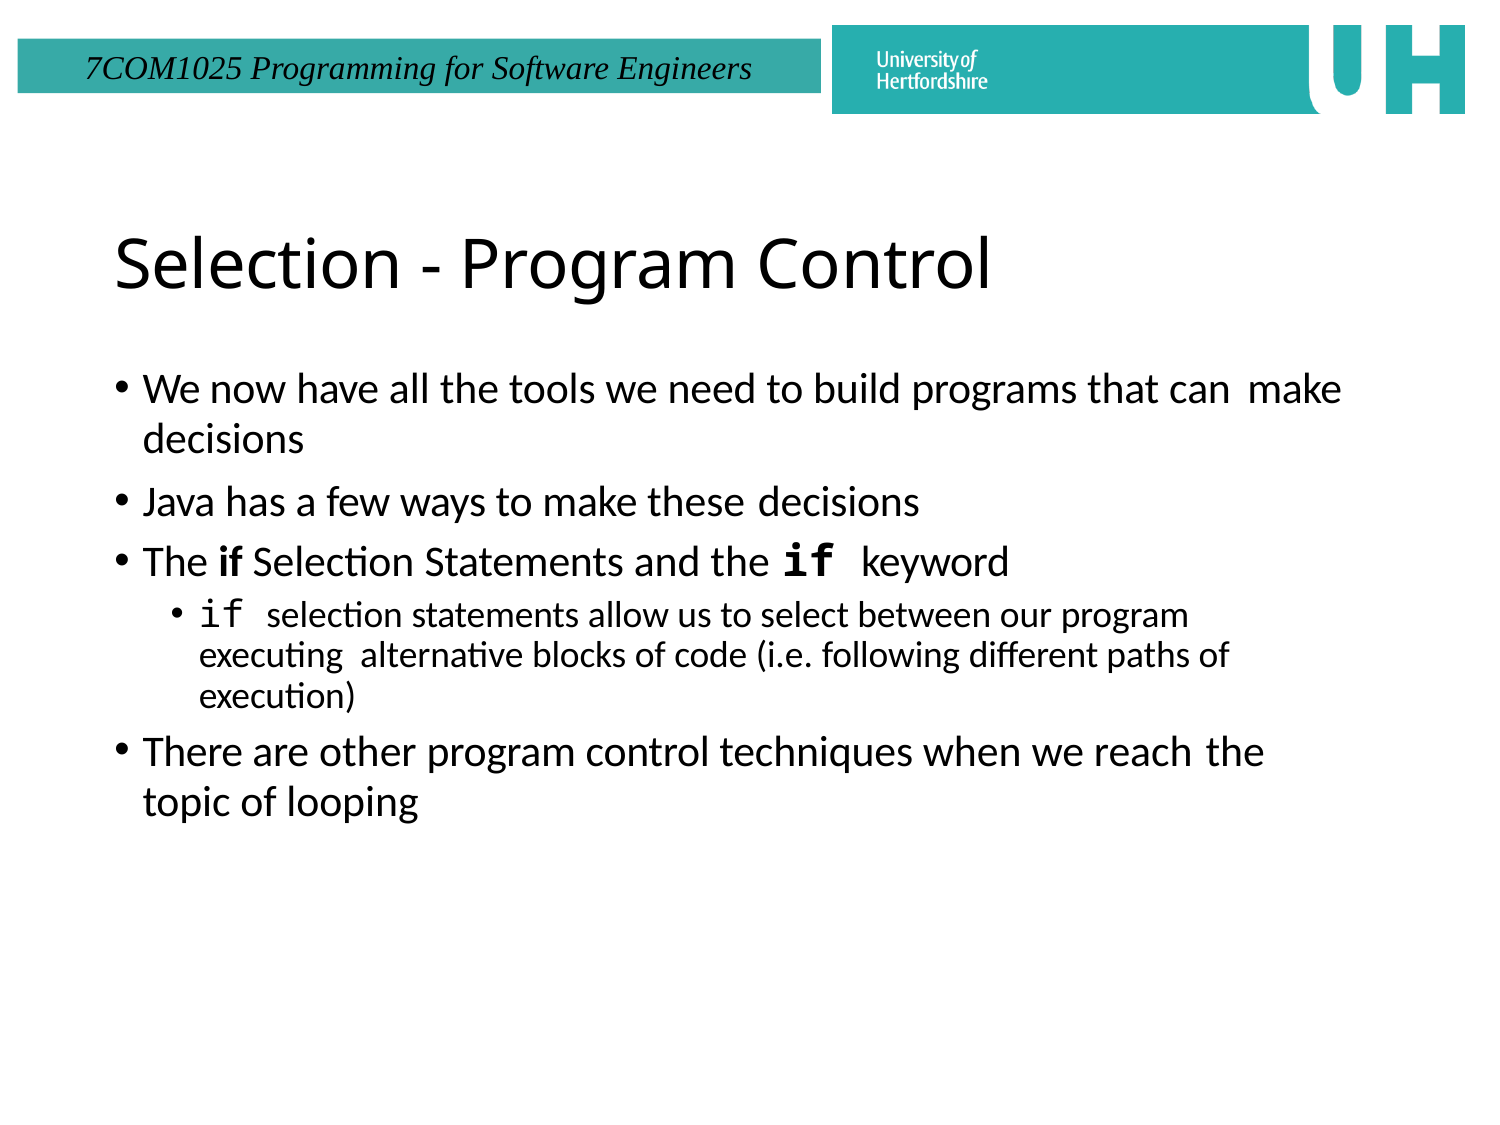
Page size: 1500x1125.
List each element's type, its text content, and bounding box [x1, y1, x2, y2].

title Selection - Program Control [112, 167, 1219, 356]
text_box We now have all the tools we need to build programs that can make decisions Java has a few ways to make these decisions The if Selection Statements and the if keyword if selection statements allow us to select between our program executing alternative blocks of code (i.e. following different paths of execution) There are other program control techniques when we reach the topic of looping [112, 362, 1383, 825]
picture [832, 25, 1465, 114]
